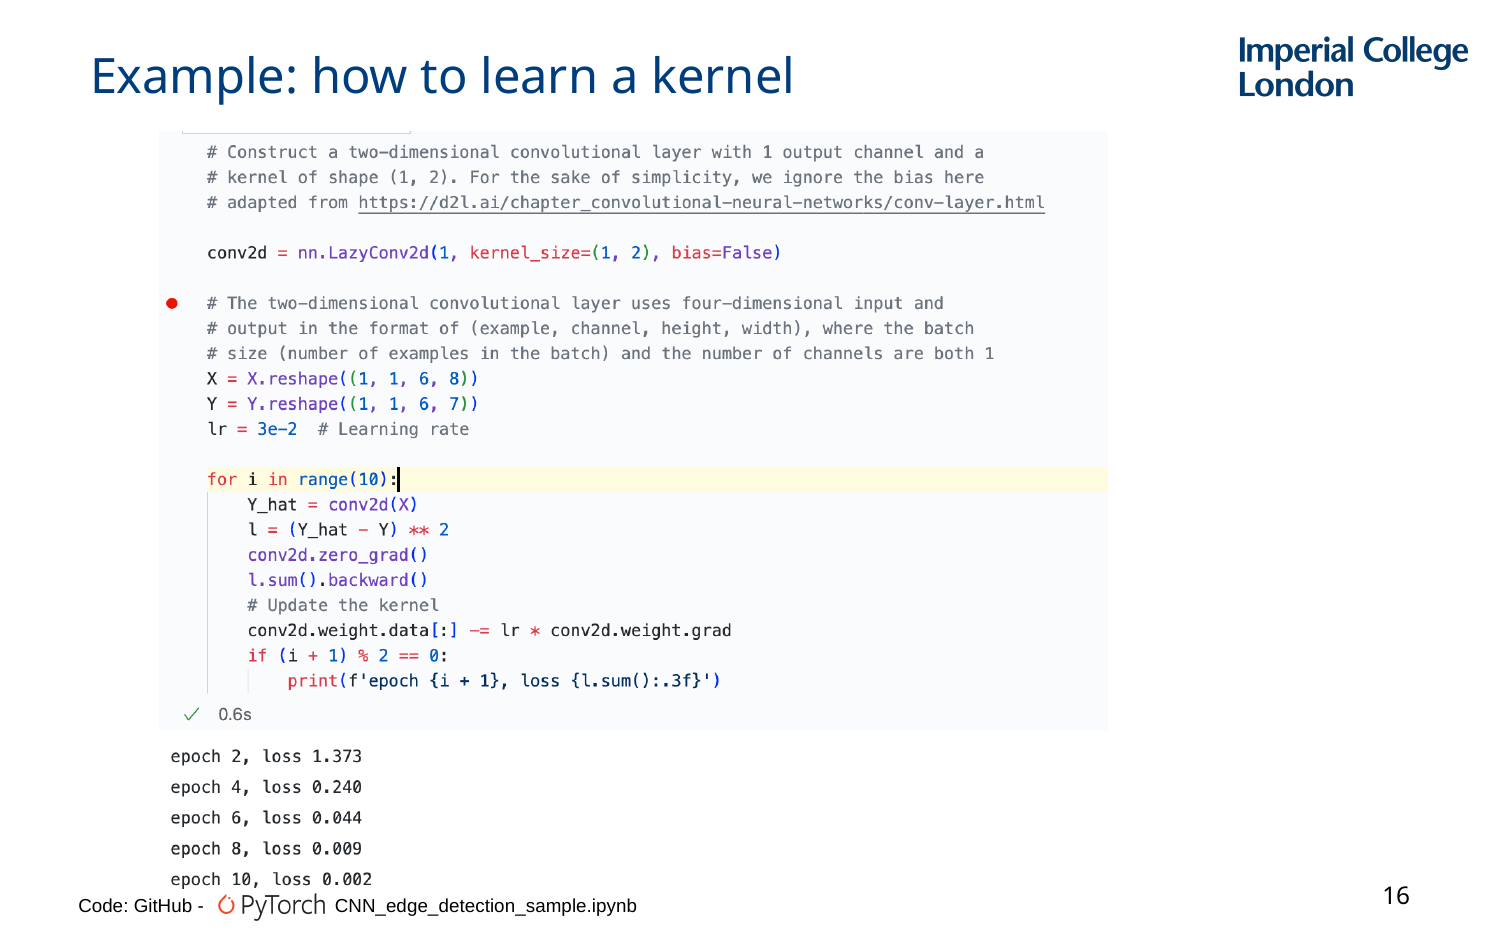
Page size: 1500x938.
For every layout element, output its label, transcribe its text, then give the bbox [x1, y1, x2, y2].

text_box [64, 886, 651, 925]
slide_number 16 [1074, 872, 1426, 920]
picture [159, 131, 1108, 896]
title Example: how to learn a kernel [75, 0, 1425, 153]
picture [1425, 18, 1486, 114]
